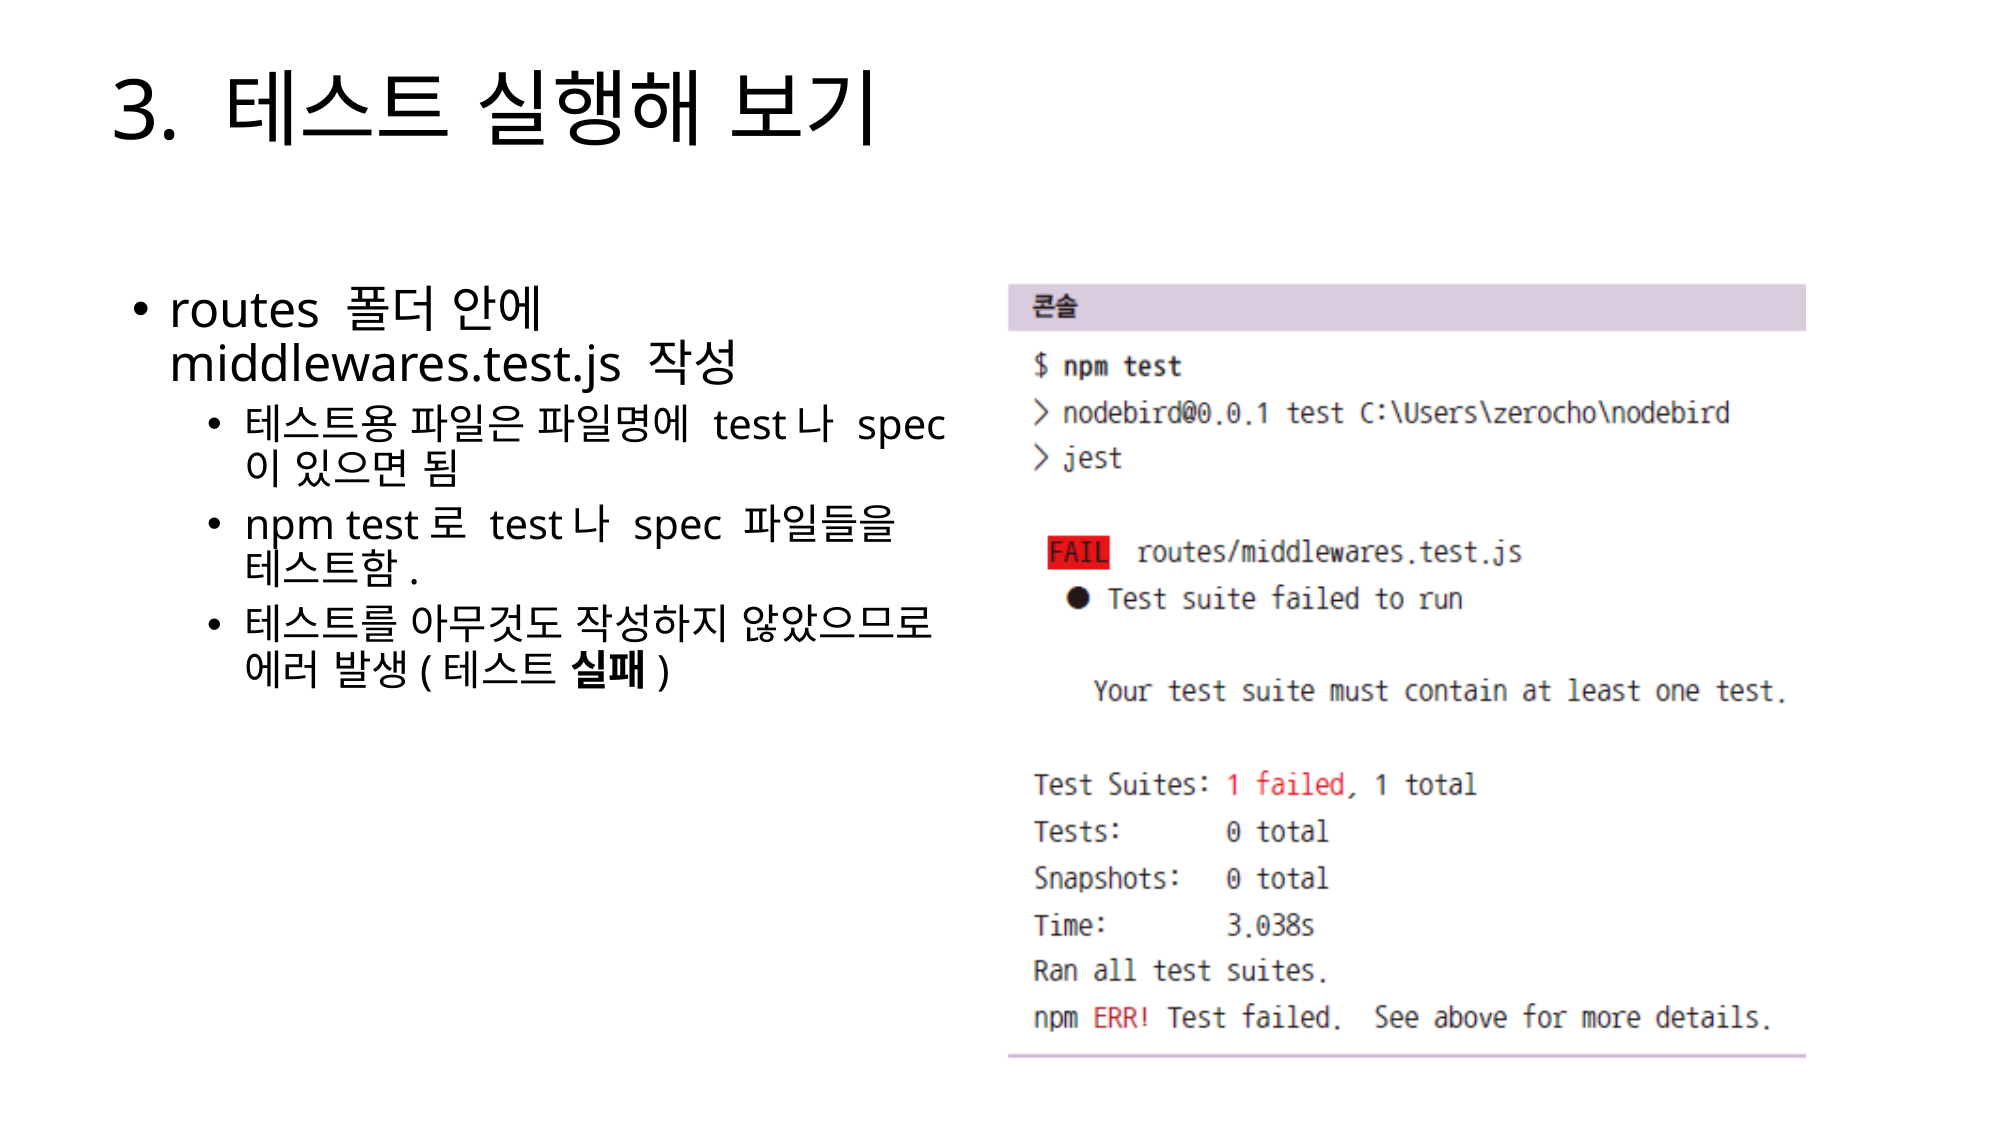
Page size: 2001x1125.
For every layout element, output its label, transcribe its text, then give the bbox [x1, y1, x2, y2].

text_box routes 폴더 안에 middlewares.test.js 작성 테스트용 파일은 파일명에 test나 spec이 있으면 됨 npm test로 test나 spec 파일들을 테스트함. 테스트를 아무것도 작성하지 않았으므로 에러 발생(테스트 실패) [117, 277, 966, 992]
picture [1003, 277, 1806, 1062]
text_box 3. 테스트 실행해 보기 [96, 59, 1822, 278]
